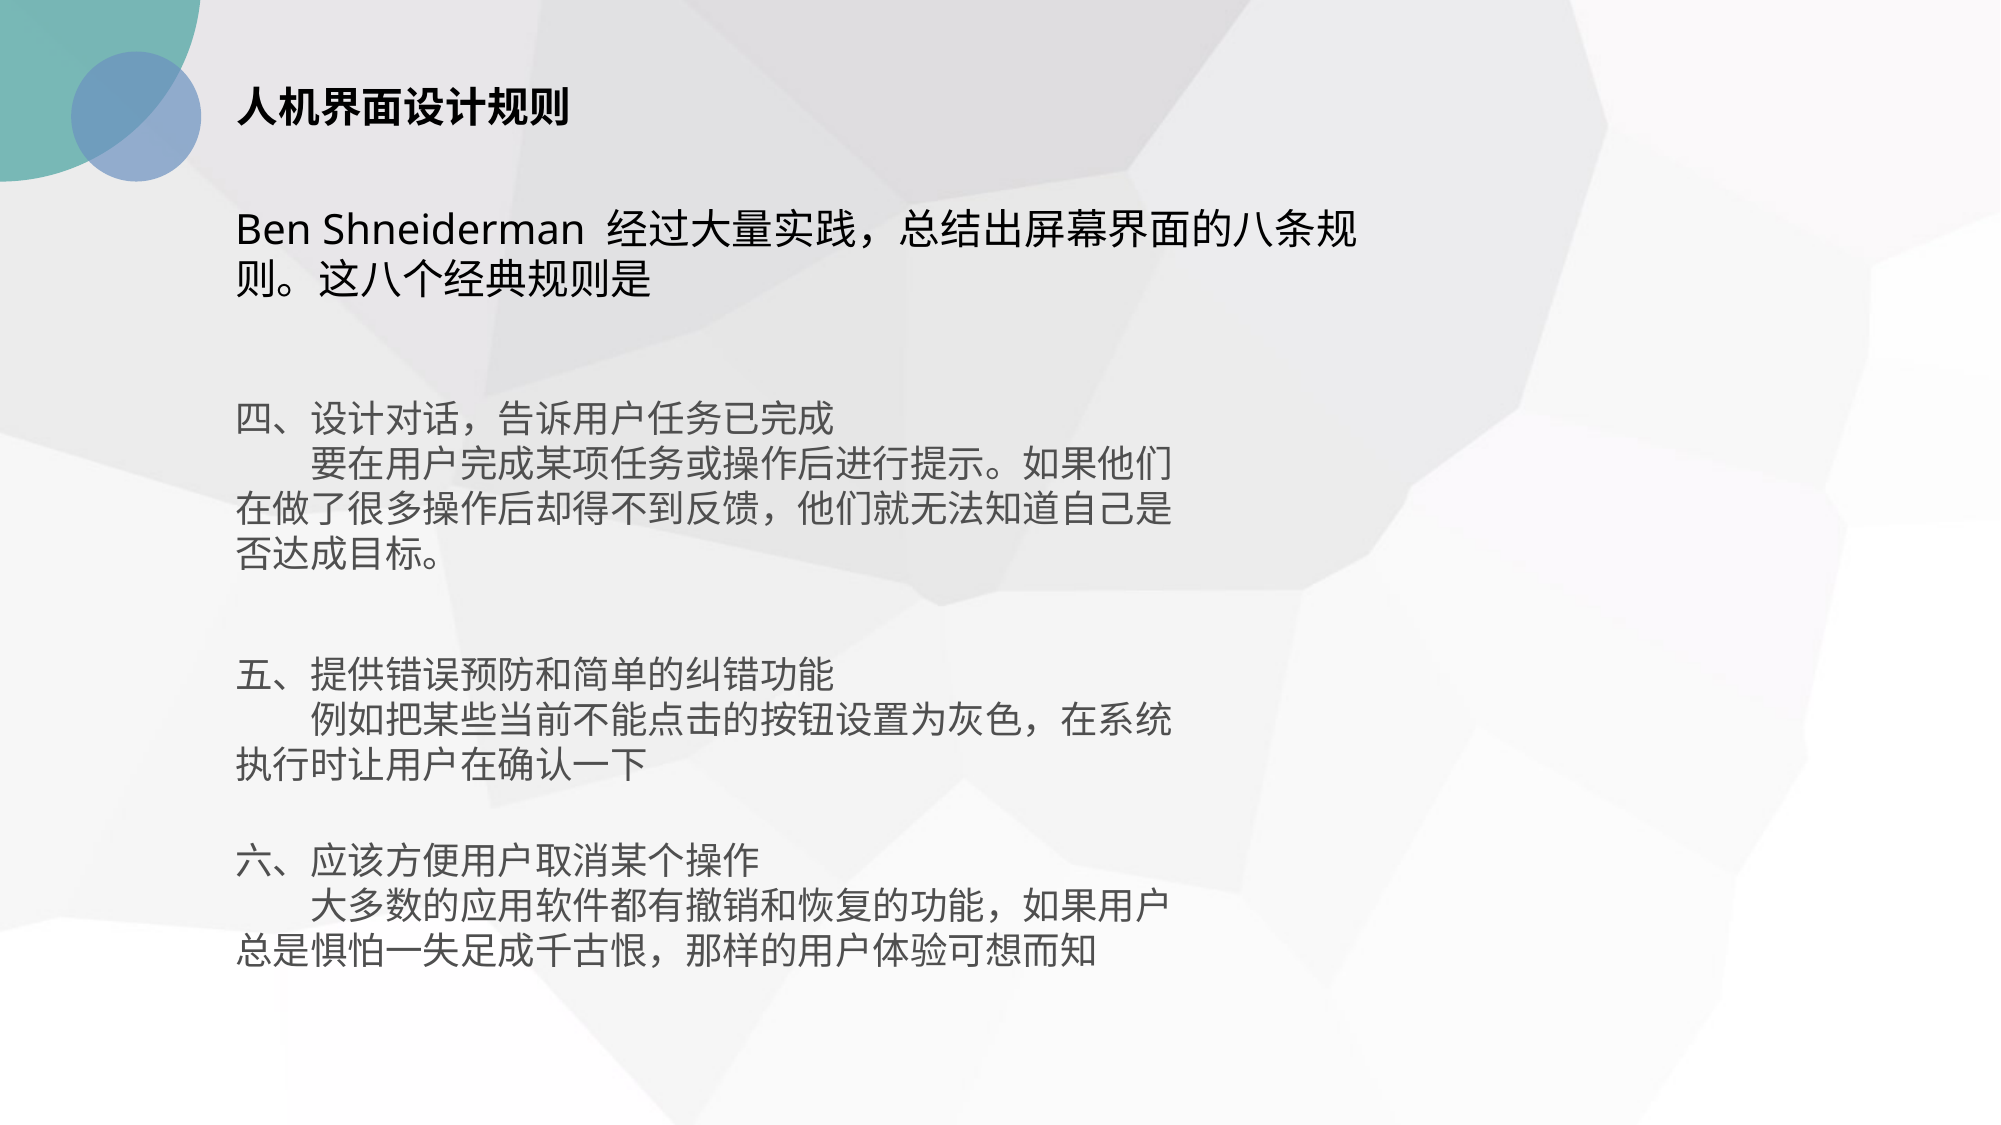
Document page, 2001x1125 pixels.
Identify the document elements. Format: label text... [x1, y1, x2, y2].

text_box 五、提供错误预防和简单的纠错功能 例如把某些当前不能点击的按钮设置为灰色，在系统执行时让用户在确认一下 [220, 643, 1221, 794]
text_box [70, 50, 203, 183]
text_box 人机界面设计规则 [221, 73, 586, 139]
text_box Ben Shneiderman 经过大量实践，总结出屏幕界面的八条规则。这八个经典规则是 [220, 195, 1405, 310]
text_box 四、设计对话，告诉用户任务已完成 要在用户完成某项任务或操作后进行提示。如果他们在做了很多操作后却得不到反馈，他们就无法知道自己是否达成目标。 [220, 387, 1221, 583]
picture [0, 0, 2001, 1125]
text_box [0, 0, 202, 183]
text_box 六、应该方便用户取消某个操作 大多数的应用软件都有撤销和恢复的功能，如果用户总是惧怕一失足成千古恨，那样的用户体验可想而知 [220, 829, 1221, 980]
